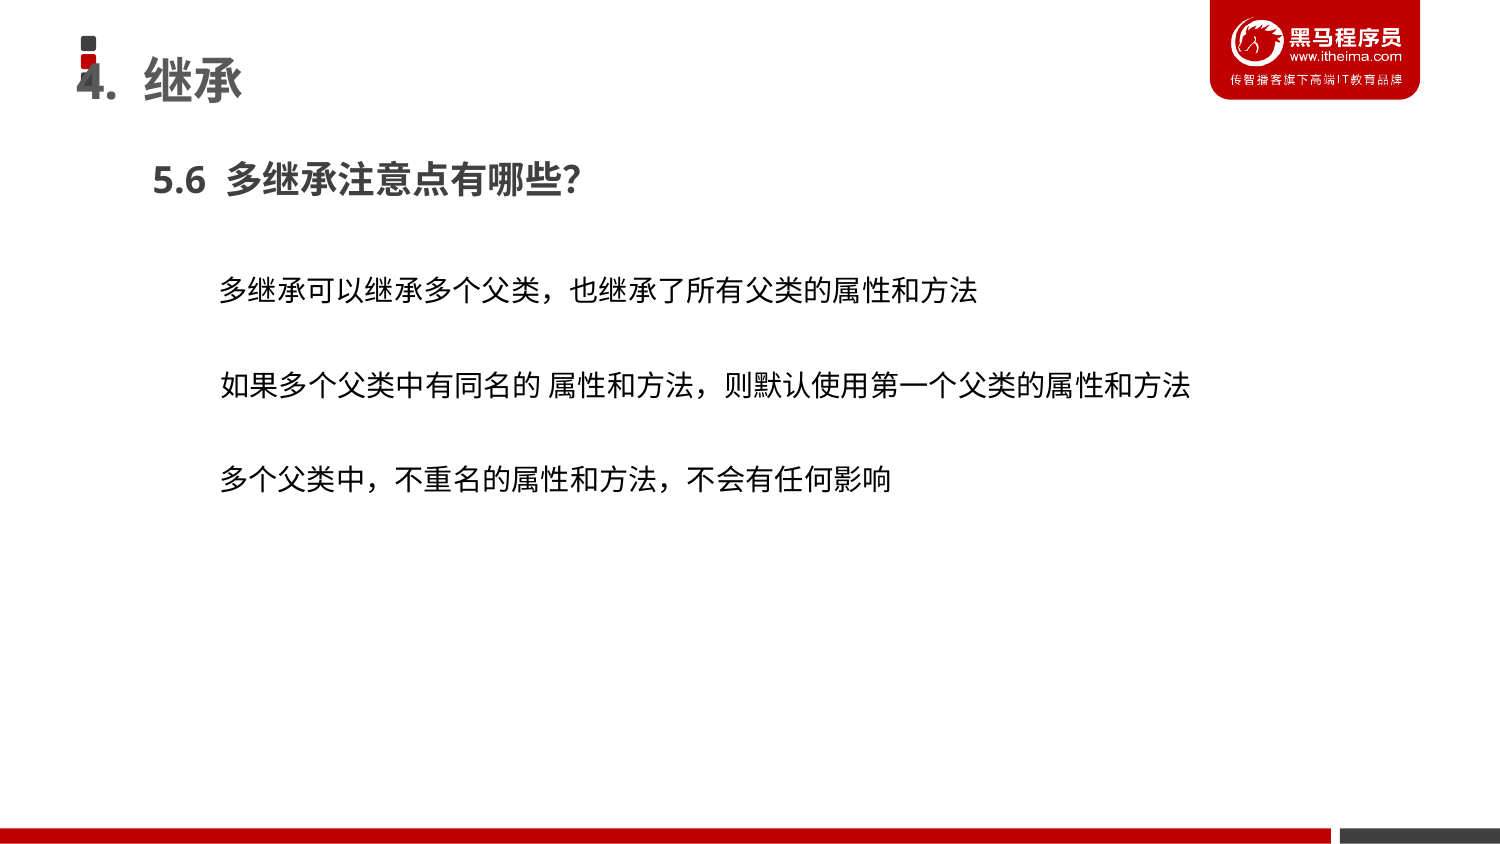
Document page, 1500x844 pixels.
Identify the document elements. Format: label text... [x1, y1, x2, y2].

text_box 如果多个父类中有同名的 属性和方法，则默认使用第一个父类的属性和方法 [205, 359, 1208, 410]
text_box 多个父类中，不重名的属性和方法，不会有任何影响 [204, 454, 907, 504]
text_box 5.6 多继承注意点有哪些？ [138, 148, 1081, 209]
text_box 多继承可以继承多个父类，也继承了所有父类的属性和方法 [203, 265, 995, 315]
picture [1212, 8, 1421, 94]
text_box 4. 继承 [64, 17, 948, 151]
